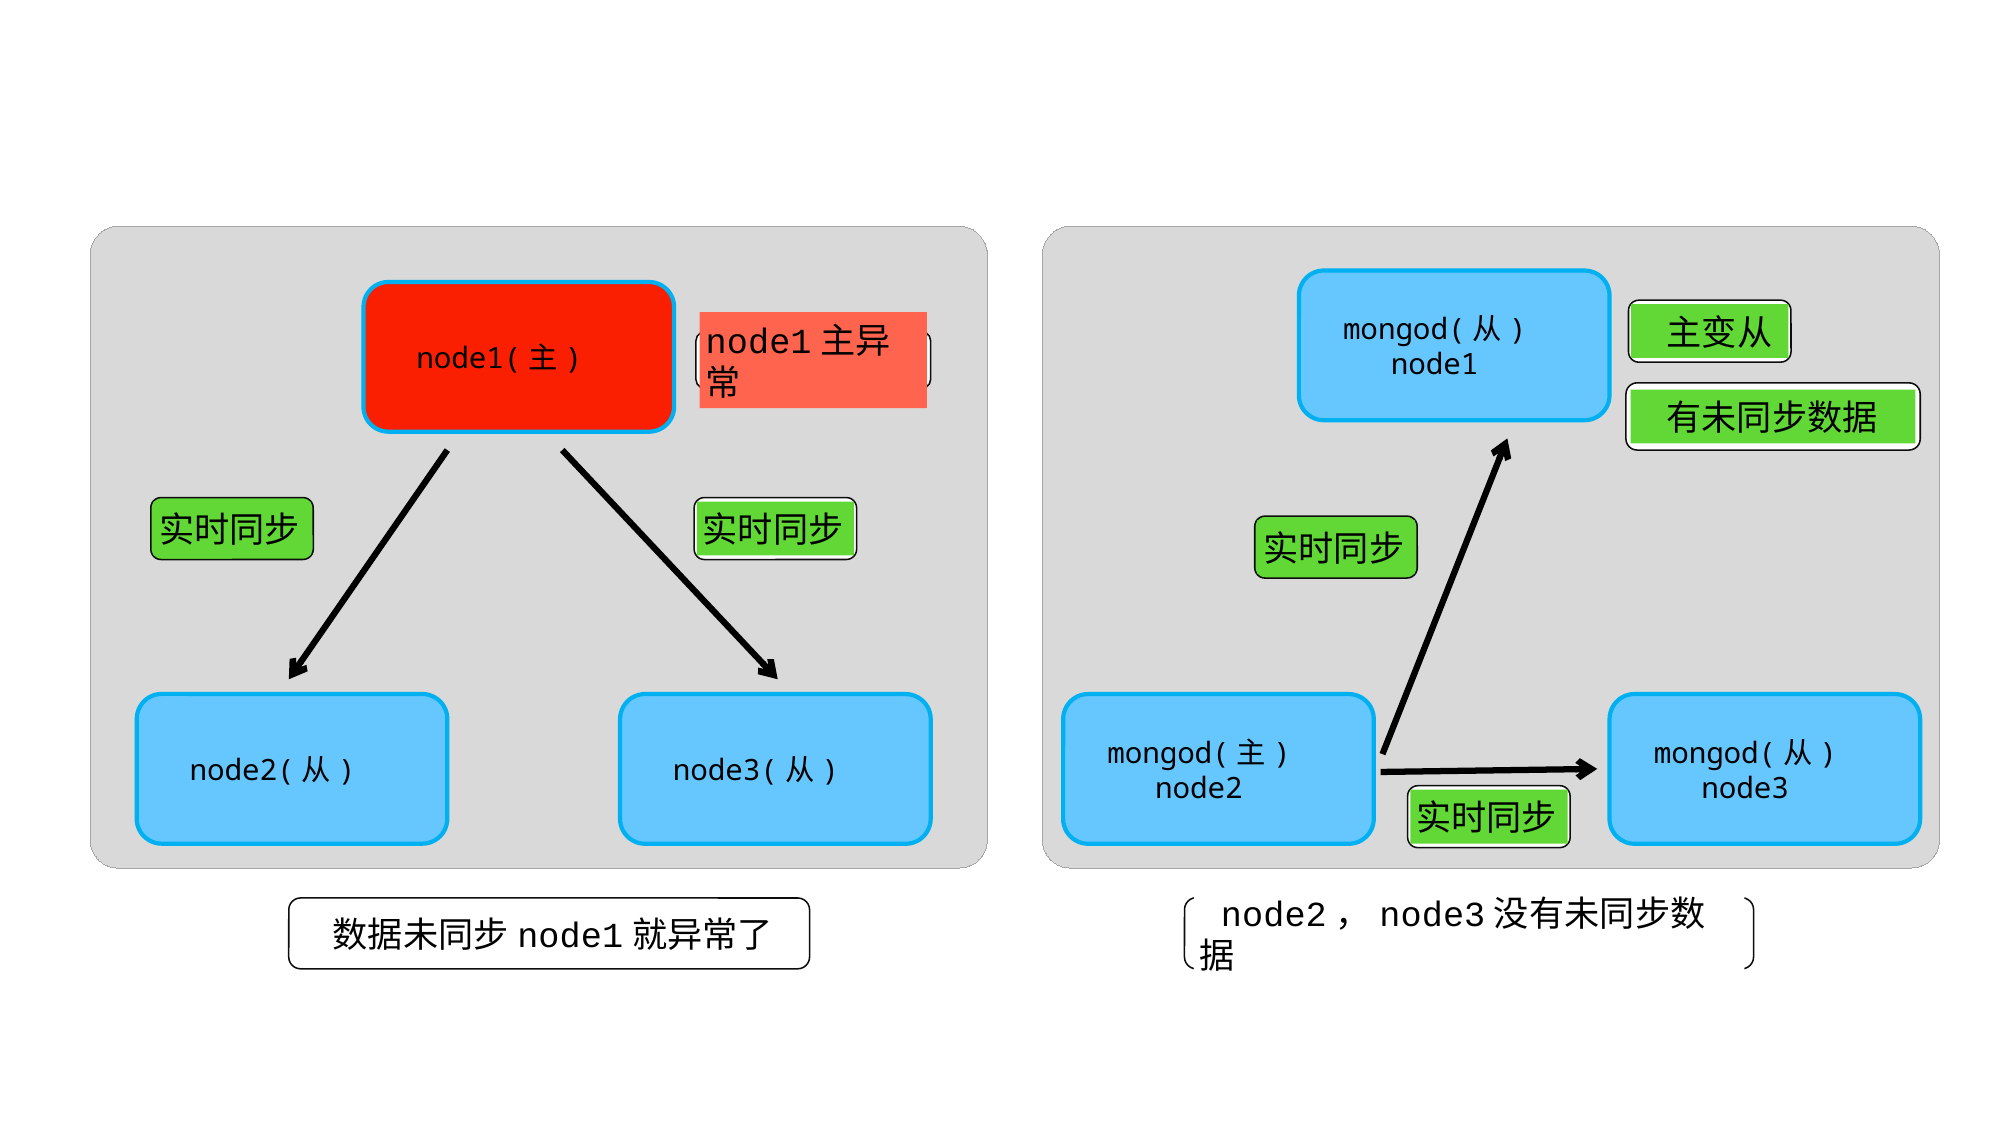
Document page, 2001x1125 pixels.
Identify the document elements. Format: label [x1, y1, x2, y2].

text_box [1625, 382, 1921, 451]
text_box [695, 331, 931, 389]
text_box [1382, 438, 1508, 755]
text_box [150, 497, 314, 560]
text_box [1184, 897, 1754, 970]
text_box [1042, 226, 1940, 869]
text_box [561, 449, 778, 680]
text_box [1596, 693, 1921, 844]
text_box [350, 281, 675, 432]
text_box [1380, 768, 1598, 773]
text_box [607, 693, 931, 844]
text_box [1628, 299, 1792, 363]
text_box [1254, 515, 1418, 579]
text_box [1286, 270, 1610, 421]
text_box [693, 497, 857, 560]
text_box [124, 693, 448, 844]
text_box [288, 897, 810, 970]
text_box [288, 449, 448, 680]
text_box [1407, 785, 1571, 848]
text_box [90, 226, 988, 869]
text_box [1050, 693, 1375, 844]
